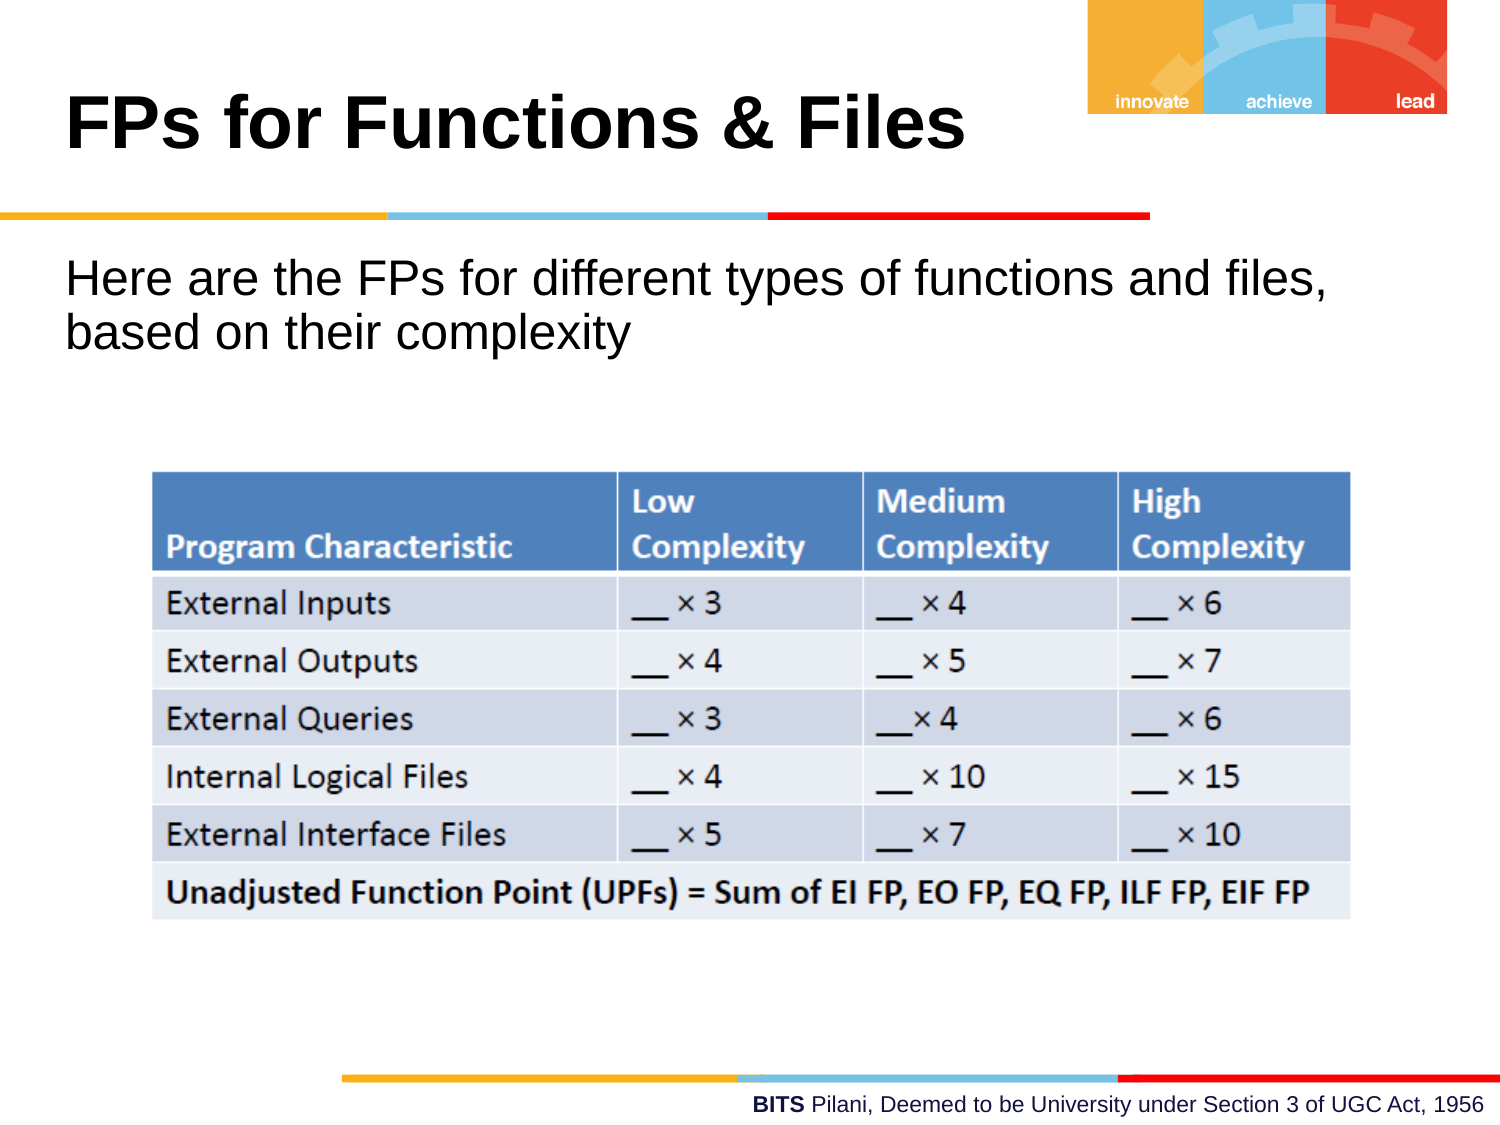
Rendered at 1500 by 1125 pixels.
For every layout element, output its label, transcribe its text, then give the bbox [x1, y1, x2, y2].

picture [140, 465, 1360, 929]
picture [1087, 0, 1448, 114]
list FPs for Functions & Files [50, 24, 1088, 213]
list Here are the FPs for different types of functions and files, based on their complexity [50, 245, 1400, 374]
